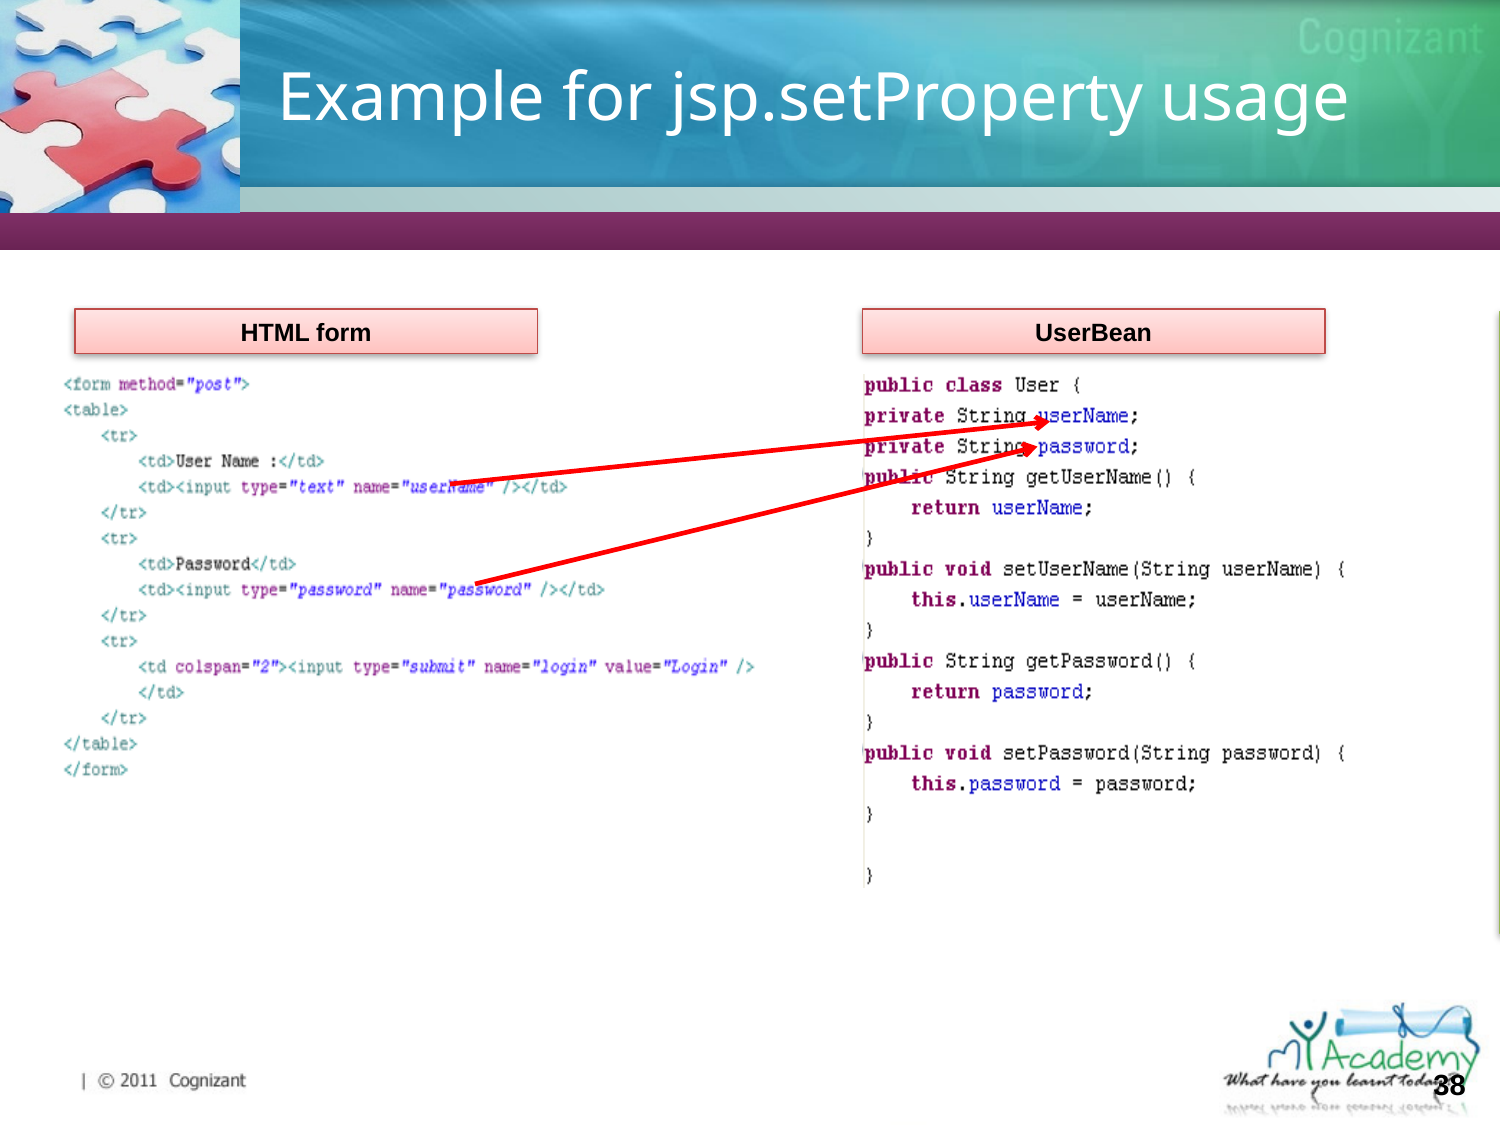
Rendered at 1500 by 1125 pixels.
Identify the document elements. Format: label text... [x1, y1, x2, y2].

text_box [474, 446, 1038, 585]
picture [0, 250, 1500, 1125]
slide_number 38 [1418, 1059, 1492, 1112]
picture [0, 0, 262, 213]
text_box UserBean [862, 308, 1326, 354]
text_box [449, 421, 1051, 485]
title Example for jsp.setProperty usage [262, 0, 1500, 188]
text_box HTML form [74, 308, 538, 354]
